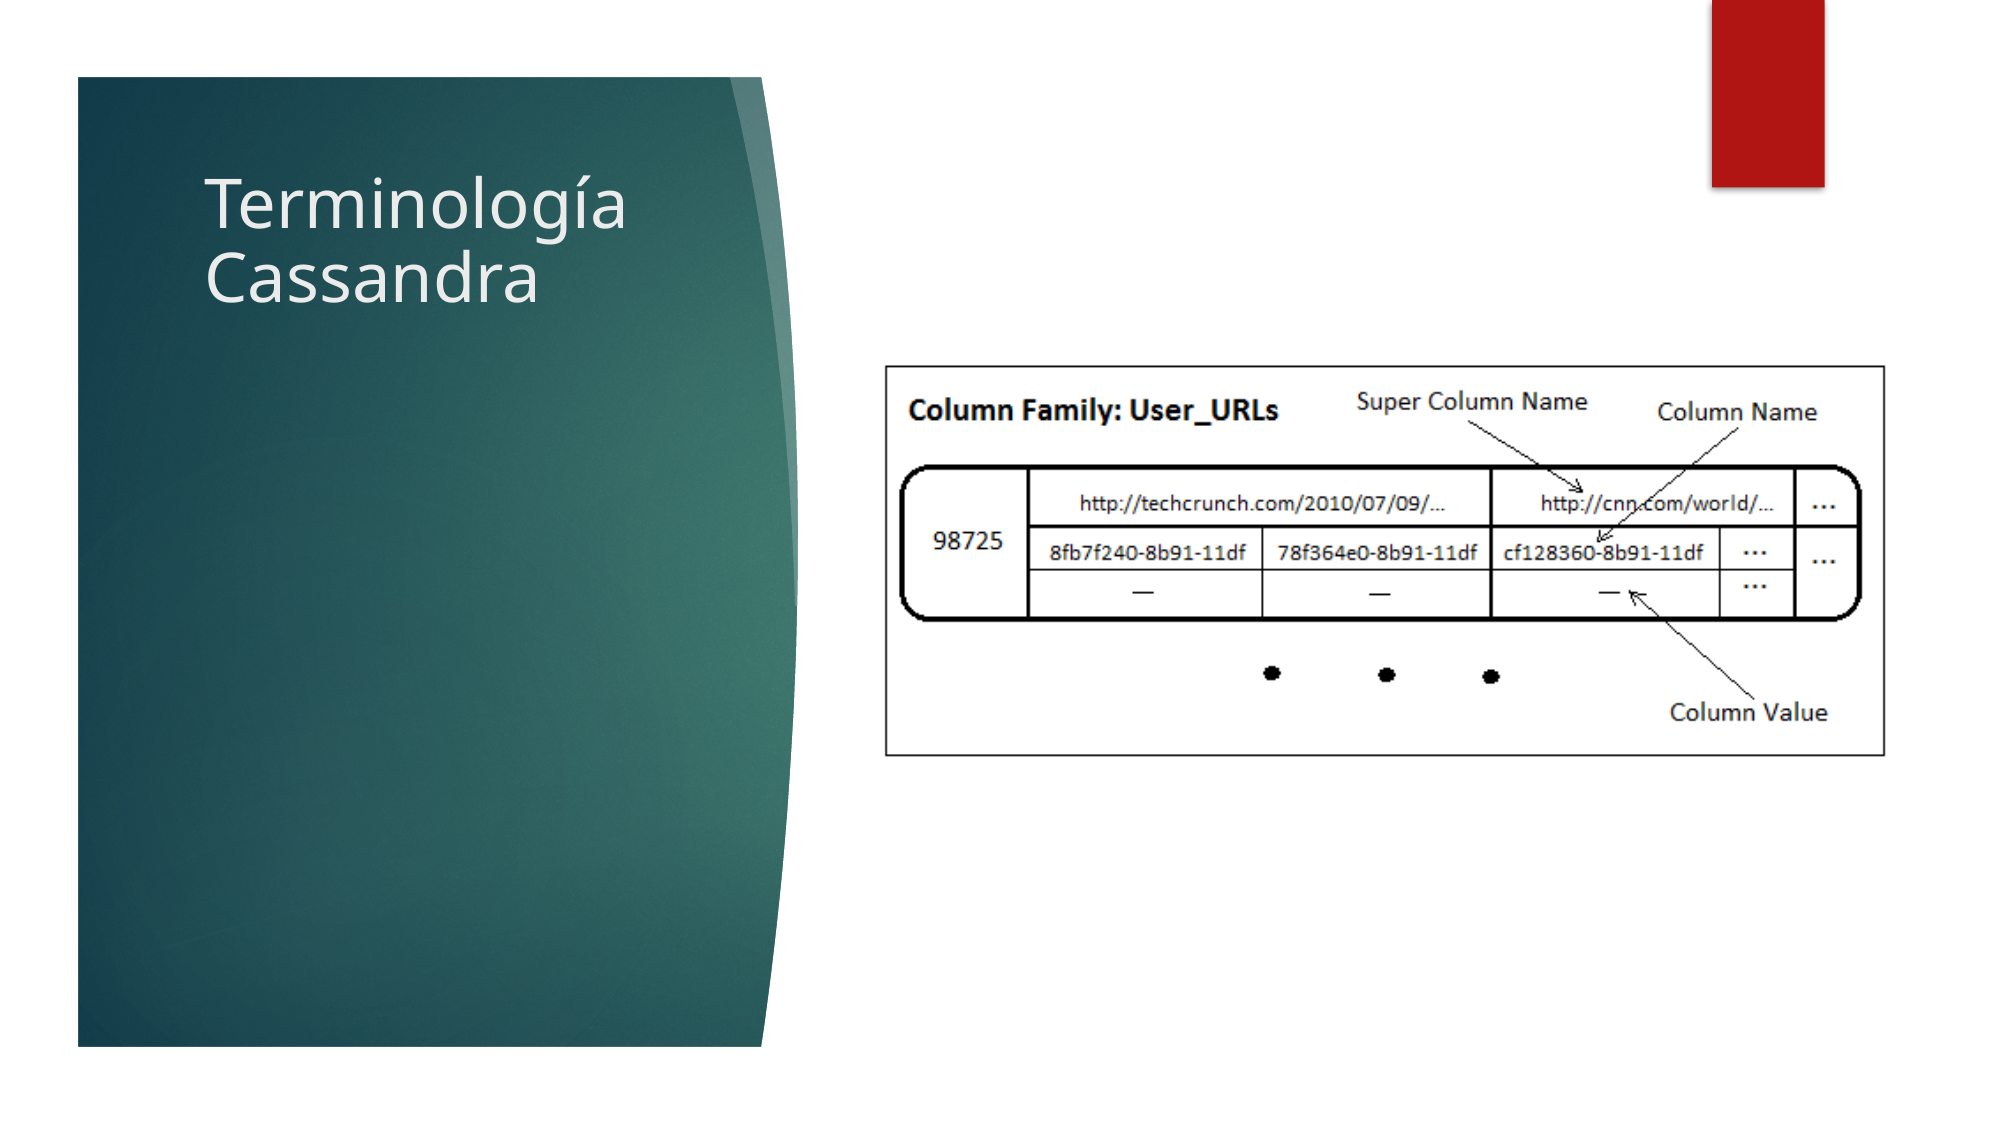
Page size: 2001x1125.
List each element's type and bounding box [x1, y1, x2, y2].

text_box [0, 0, 2000, 1125]
picture [874, 350, 1901, 775]
